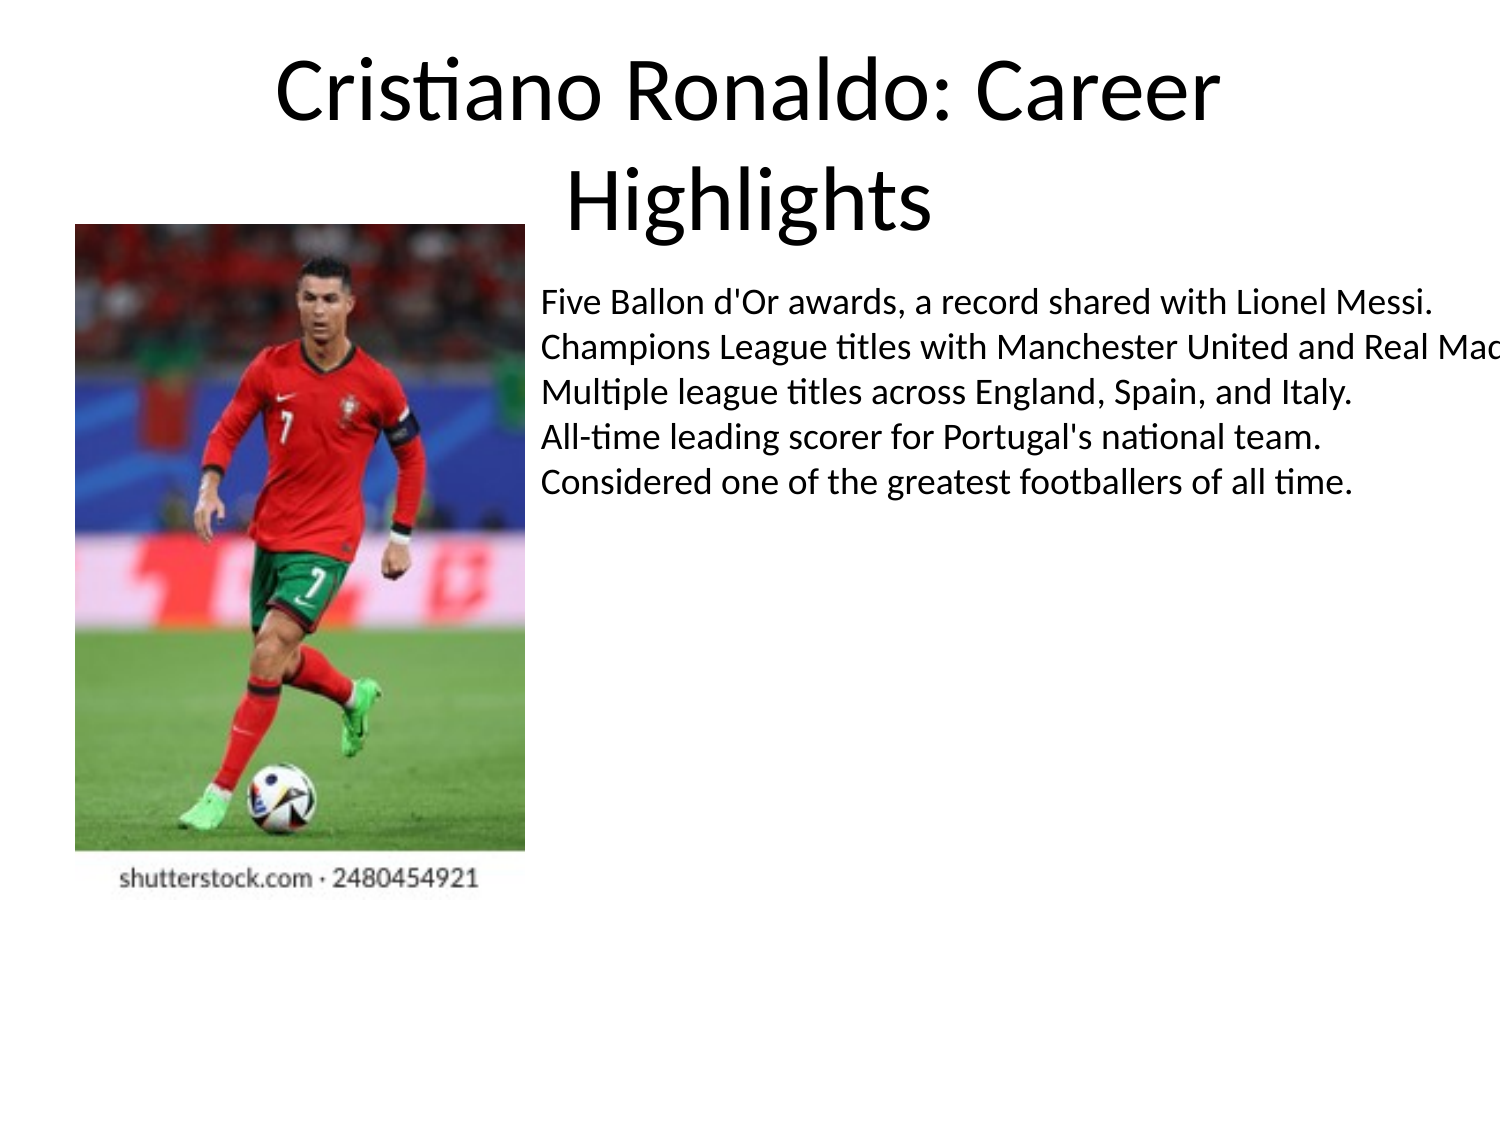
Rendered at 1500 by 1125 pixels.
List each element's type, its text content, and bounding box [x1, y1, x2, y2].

title Cristiano Ronaldo: Career Highlights [75, 45, 1425, 224]
text_box Five Ballon d'Or awards, a record shared with Lionel Messi. Champions League titles with Manchester United and Real Madrid. Multiple league titles across England, Spain, and Italy. All-time leading scorer for Portugal's national team. Considered one of the greatest footballers of all time. [526, 224, 1500, 510]
picture [74, 224, 526, 901]
